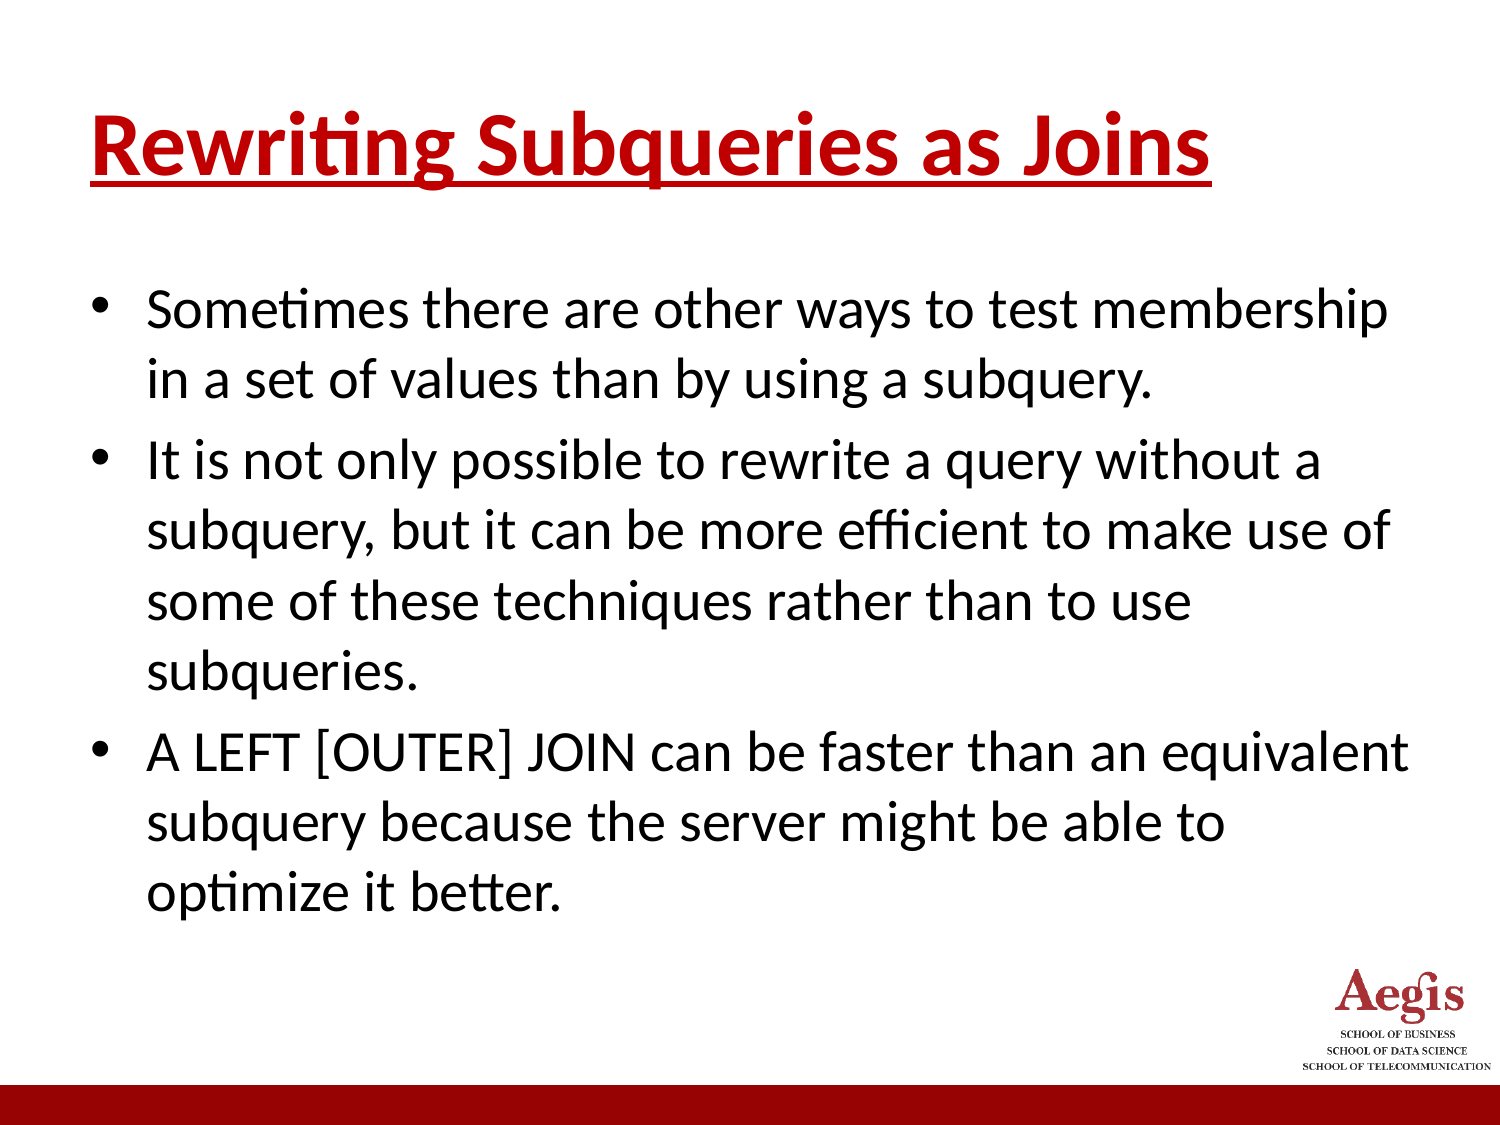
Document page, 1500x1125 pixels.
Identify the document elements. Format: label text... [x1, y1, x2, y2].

list Sometimes there are other ways to test membership in a set of values than by using a subquery. It is not only possible to rewrite a query without a subquery, but it can be more efficient to make use of some of these techniques rather than to use subqueries. A LEFT [OUTER] JOIN can be faster than an equivalent subquery because the server might be able to optimize it better. [75, 262, 1425, 1005]
title Rewriting Subqueries as Joins [75, 45, 1425, 233]
picture [1303, 969, 1491, 1070]
